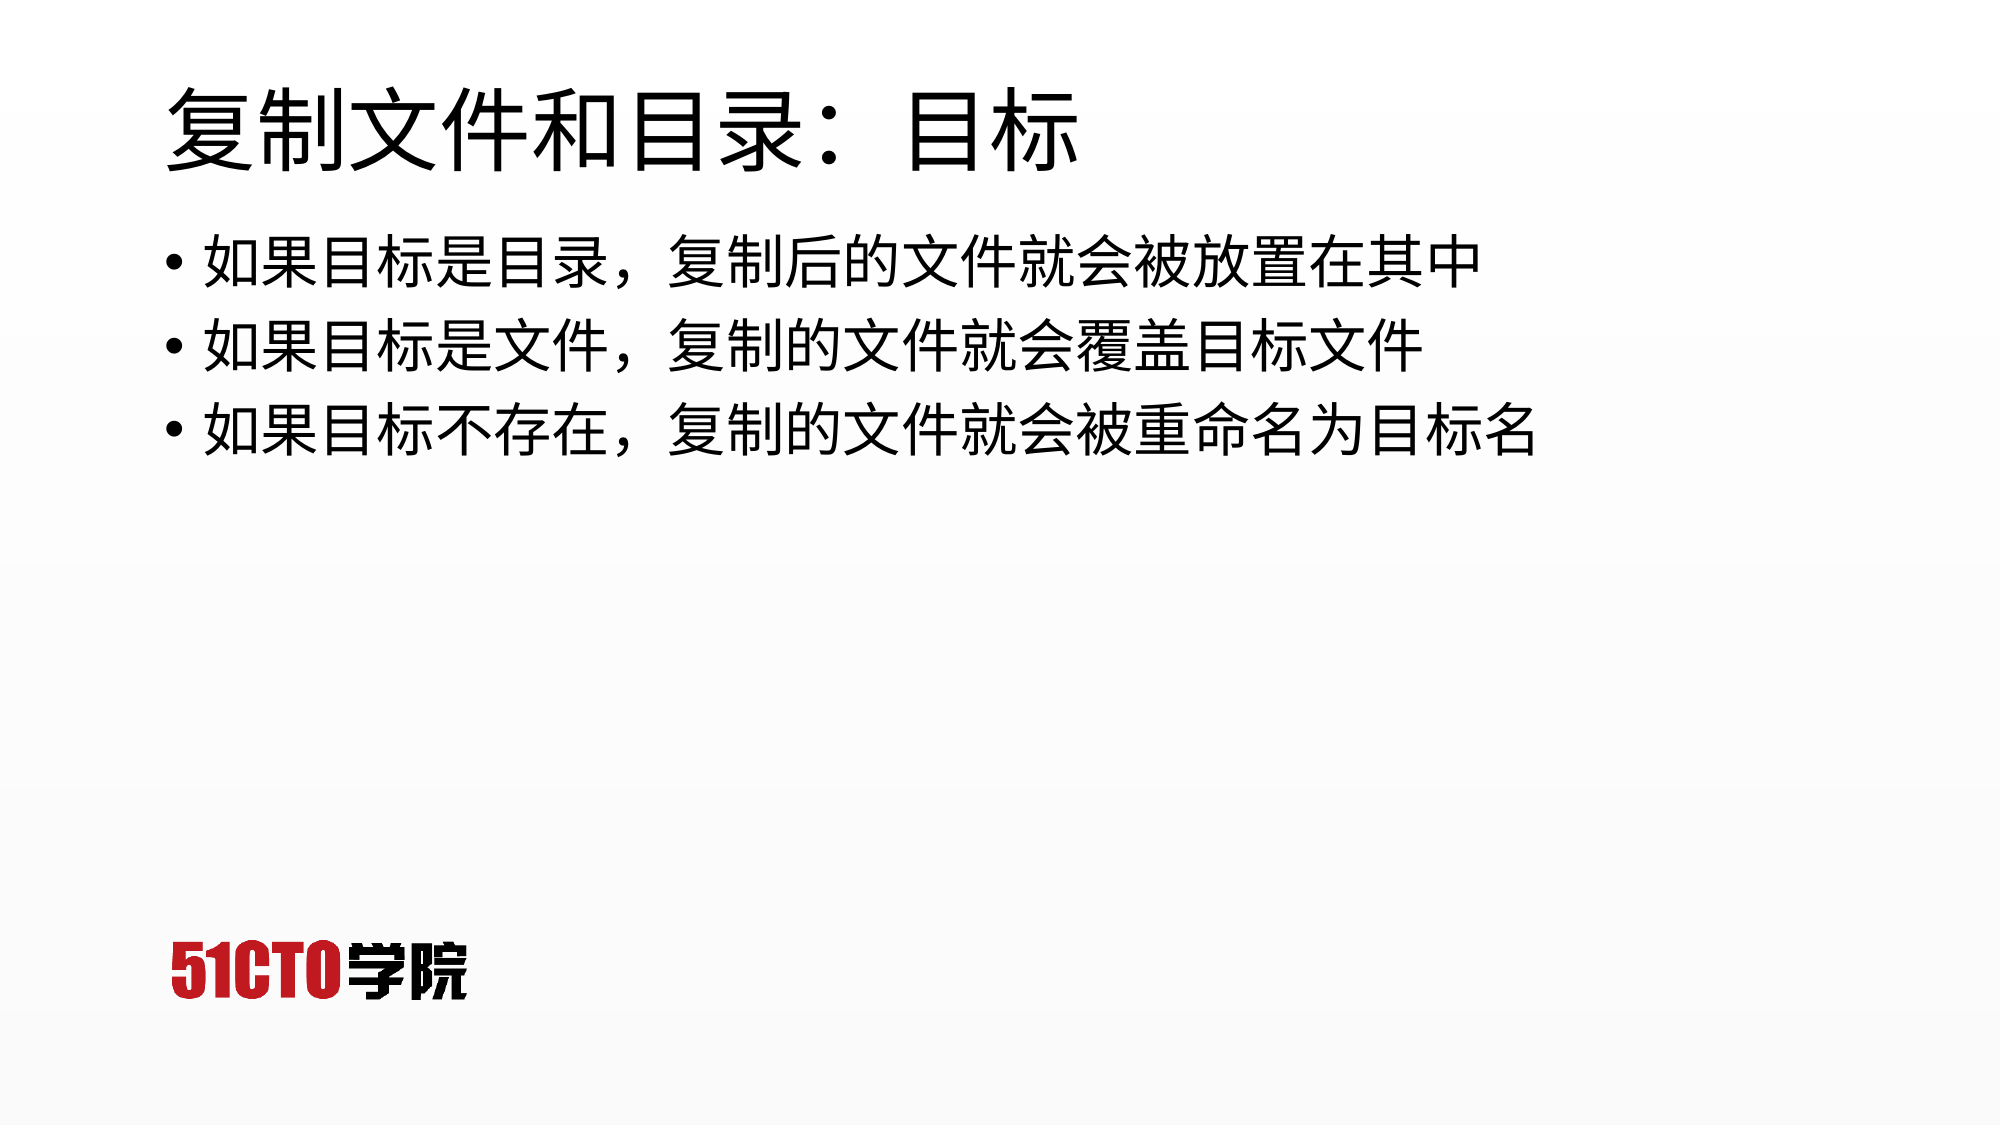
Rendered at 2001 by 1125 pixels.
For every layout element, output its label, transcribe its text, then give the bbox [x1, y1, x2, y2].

title 复制文件和目录：目标 [149, 63, 1837, 206]
list 如果目标是目录，复制后的文件就会被放置在其中 如果目标是文件，复制的文件就会覆盖目标文件 如果目标不存在，复制的文件就会被重命名为目标名 [149, 225, 1882, 870]
picture [172, 940, 467, 1000]
